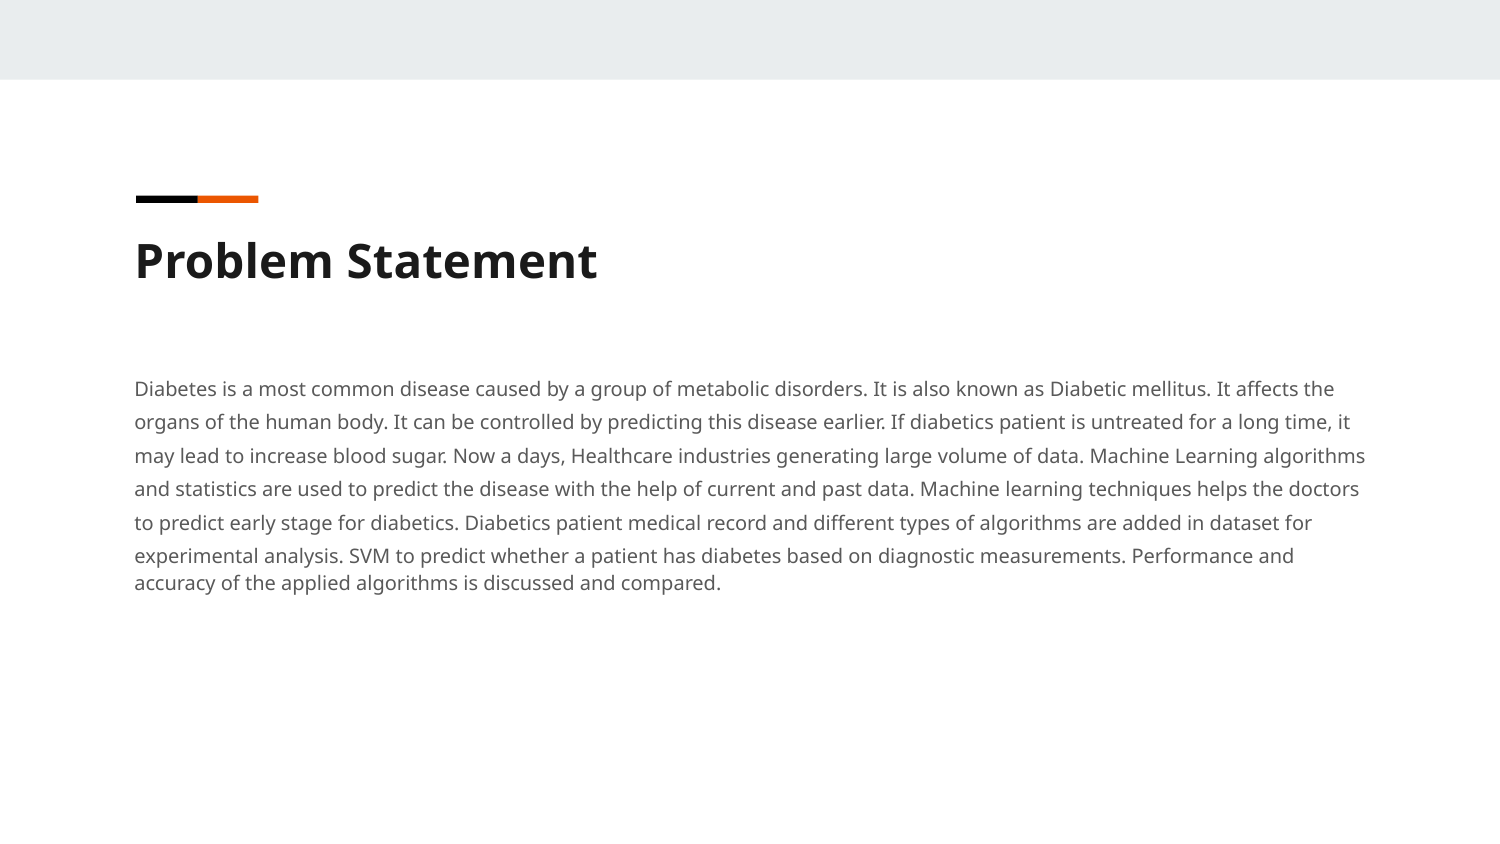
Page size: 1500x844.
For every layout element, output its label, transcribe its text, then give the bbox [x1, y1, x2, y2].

text_box Problem Statement [119, 216, 1381, 304]
text_box Diabetes is a most common disease caused by a group of metabolic disorders. It is also known as Diabetic mellitus. It affects the organs of the human body. It can be controlled by predicting this disease earlier. If diabetics patient is untreated for a long time, it may lead to increase blood sugar. Now a days, Healthcare industries generating large volume of data. Machine Learning algorithms and statistics are used to predict the disease with the help of current and past data. Machine learning techniques helps the doctors to predict early stage for diabetics. Diabetics patient medical record and different types of algorithms are added in dataset for experimental analysis. SVM to predict whether a patient has diabetes based on diagnostic measurements. Performance and accuracy of the applied algorithms is discussed and compared. [119, 340, 1381, 712]
